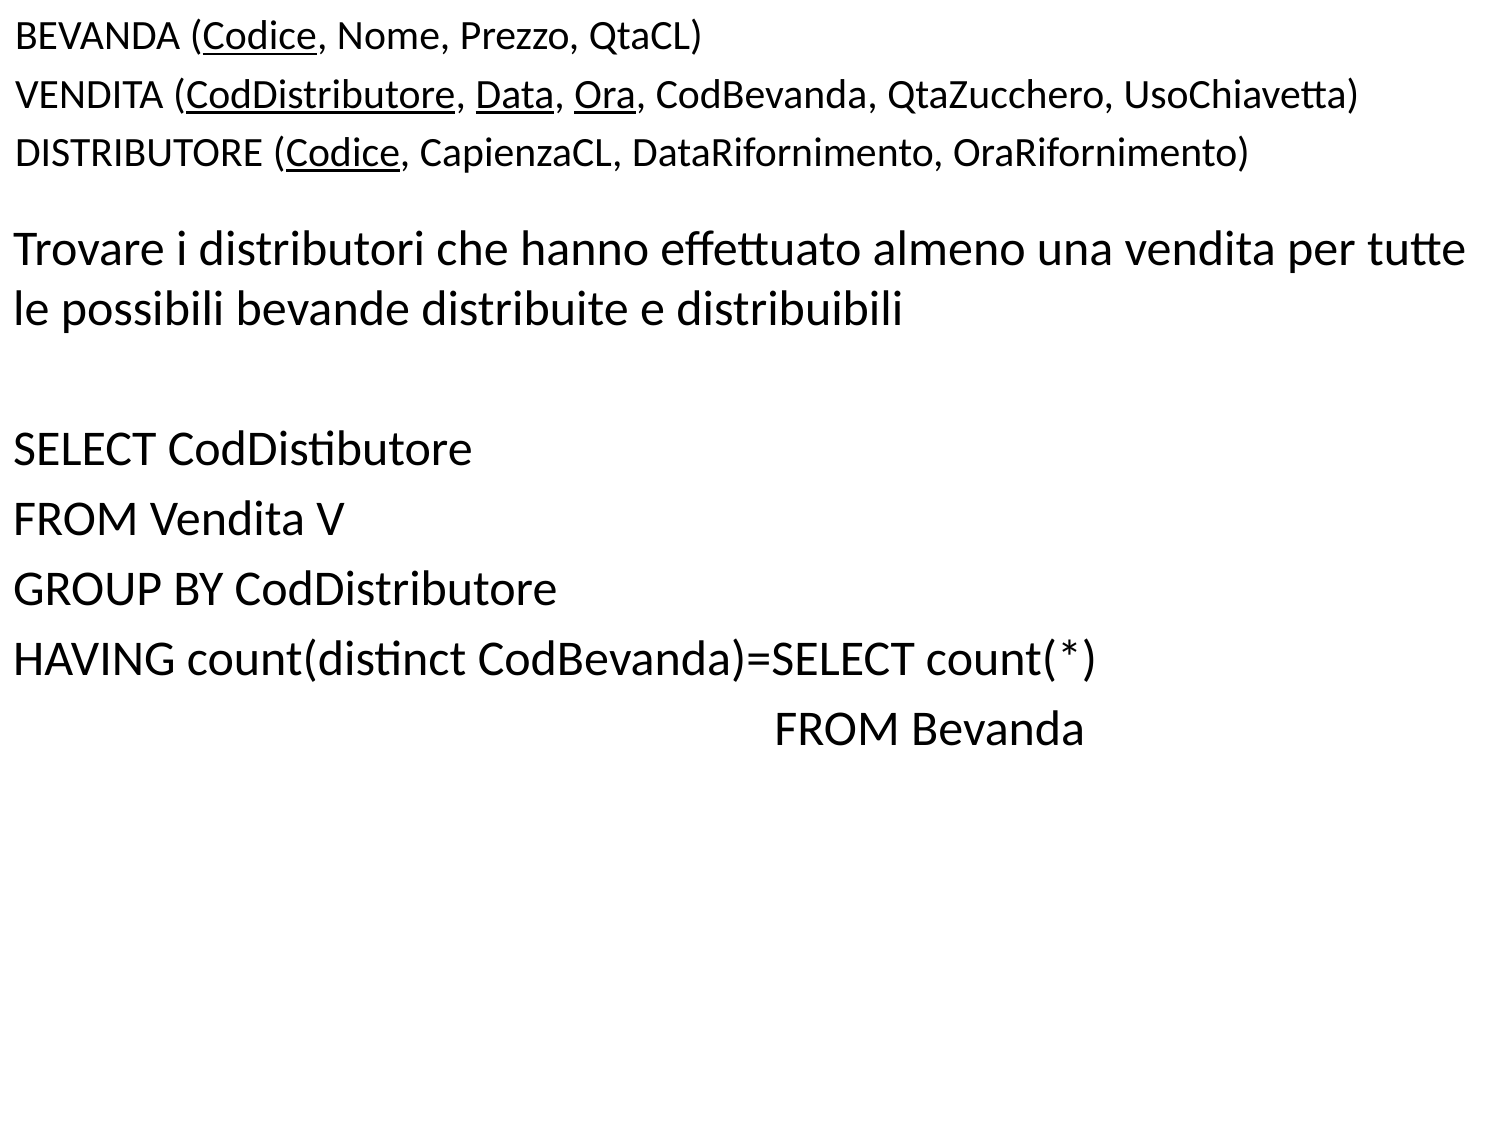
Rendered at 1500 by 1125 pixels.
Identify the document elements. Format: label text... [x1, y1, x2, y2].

list Bevanda (Codice, Nome, Prezzo, QtaCL) Vendita (CodDistributore, Data, Ora, CodBevanda, QtaZucchero, UsoChiavetta) Distributore (Codice, CapienzaCL, DataRifornimento, OraRifornimento) [0, 0, 1500, 206]
text_box Trovare i distributori che hanno effettuato almeno una vendita per tutte le possibili bevande distribuite e distribuibili SELECT CodDistibutore FROM Vendita V GROUP BY CodDistributore HAVING count(distinct CodBevanda)=SELECT count(*) FROM Bevanda [0, 207, 1499, 374]
